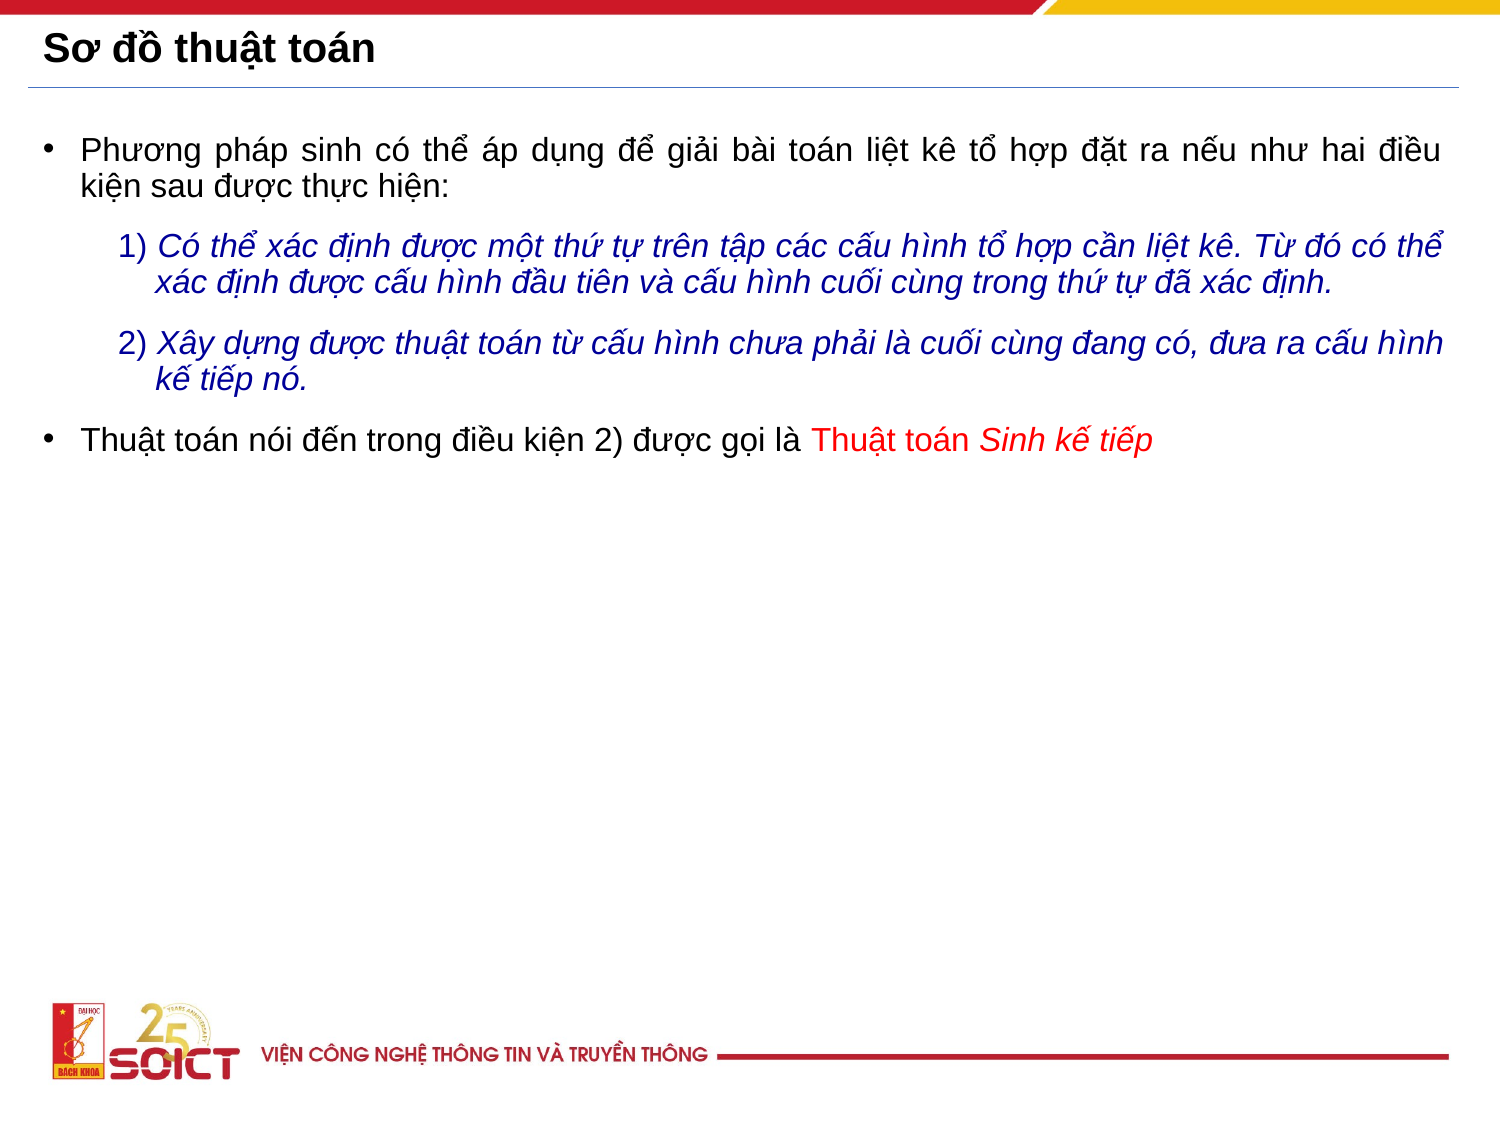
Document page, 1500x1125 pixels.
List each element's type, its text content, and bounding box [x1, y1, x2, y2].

picture [0, 0, 1500, 1125]
title Sơ đồ thuật toán [27, 11, 1322, 87]
list Phương pháp sinh có thể áp dụng để giải bài toán liệt kê tổ hợp đặt ra nếu như hai điều kiện sau được thực hiện: 1) Có thể xác định được một thứ tự trên tập các cấu hình tổ hợp cần liệt kê. Từ đó có thể xác định được cấu hình đầu tiên và cấu hình cuối cùng trong thứ tự đã xác định. 2) Xây dựng được thuật toán từ cấu hình chưa phải là cuối cùng đang có, đưa ra cấu hình kế tiếp nó. Thuật toán nói đến trong điều kiện 2) được gọi là Thuật toán Sinh kế tiếp [27, 125, 1459, 988]
